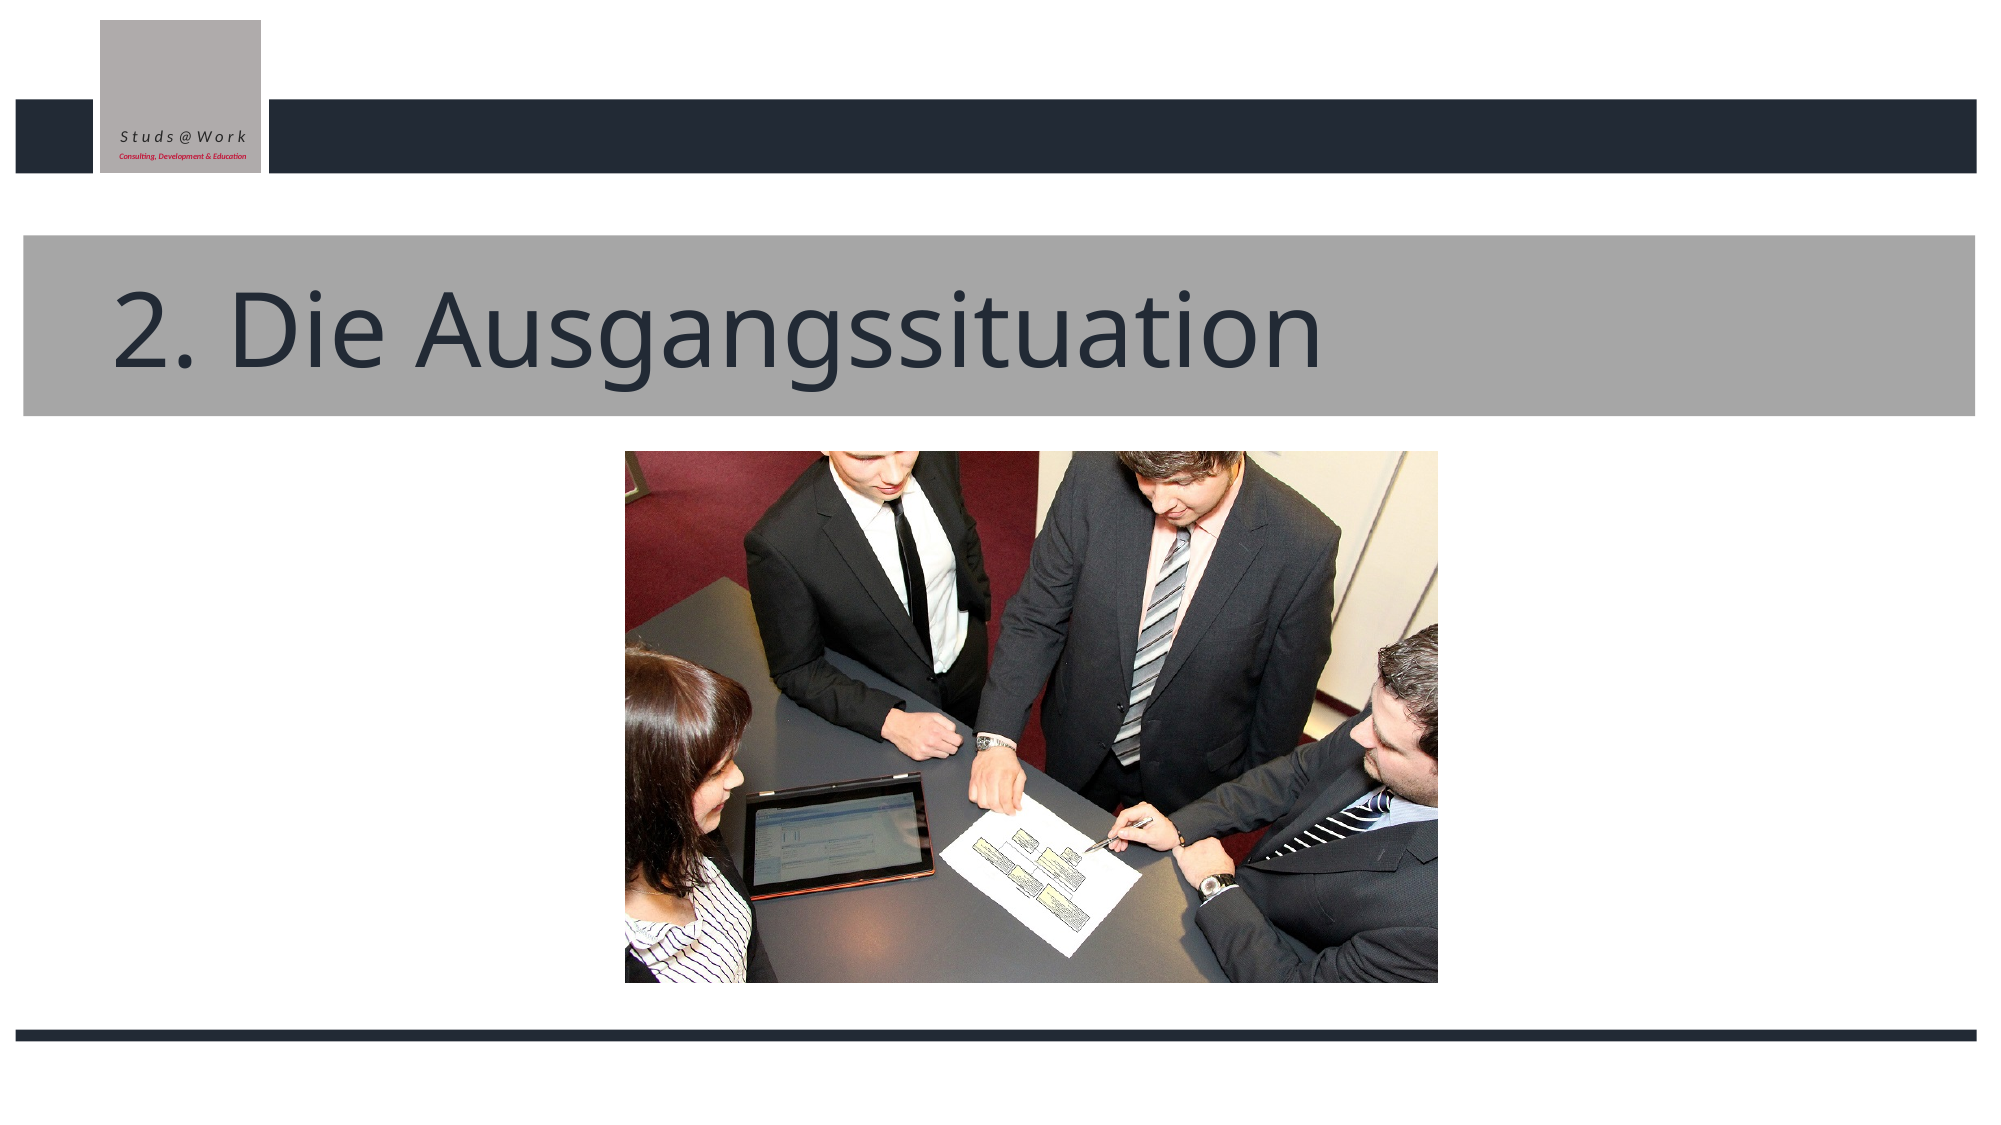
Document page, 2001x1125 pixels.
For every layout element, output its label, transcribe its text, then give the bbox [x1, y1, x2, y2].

text_box [22, 234, 1976, 417]
title 2. Die Ausgangssituation [96, 270, 1485, 401]
picture [625, 450, 1438, 983]
